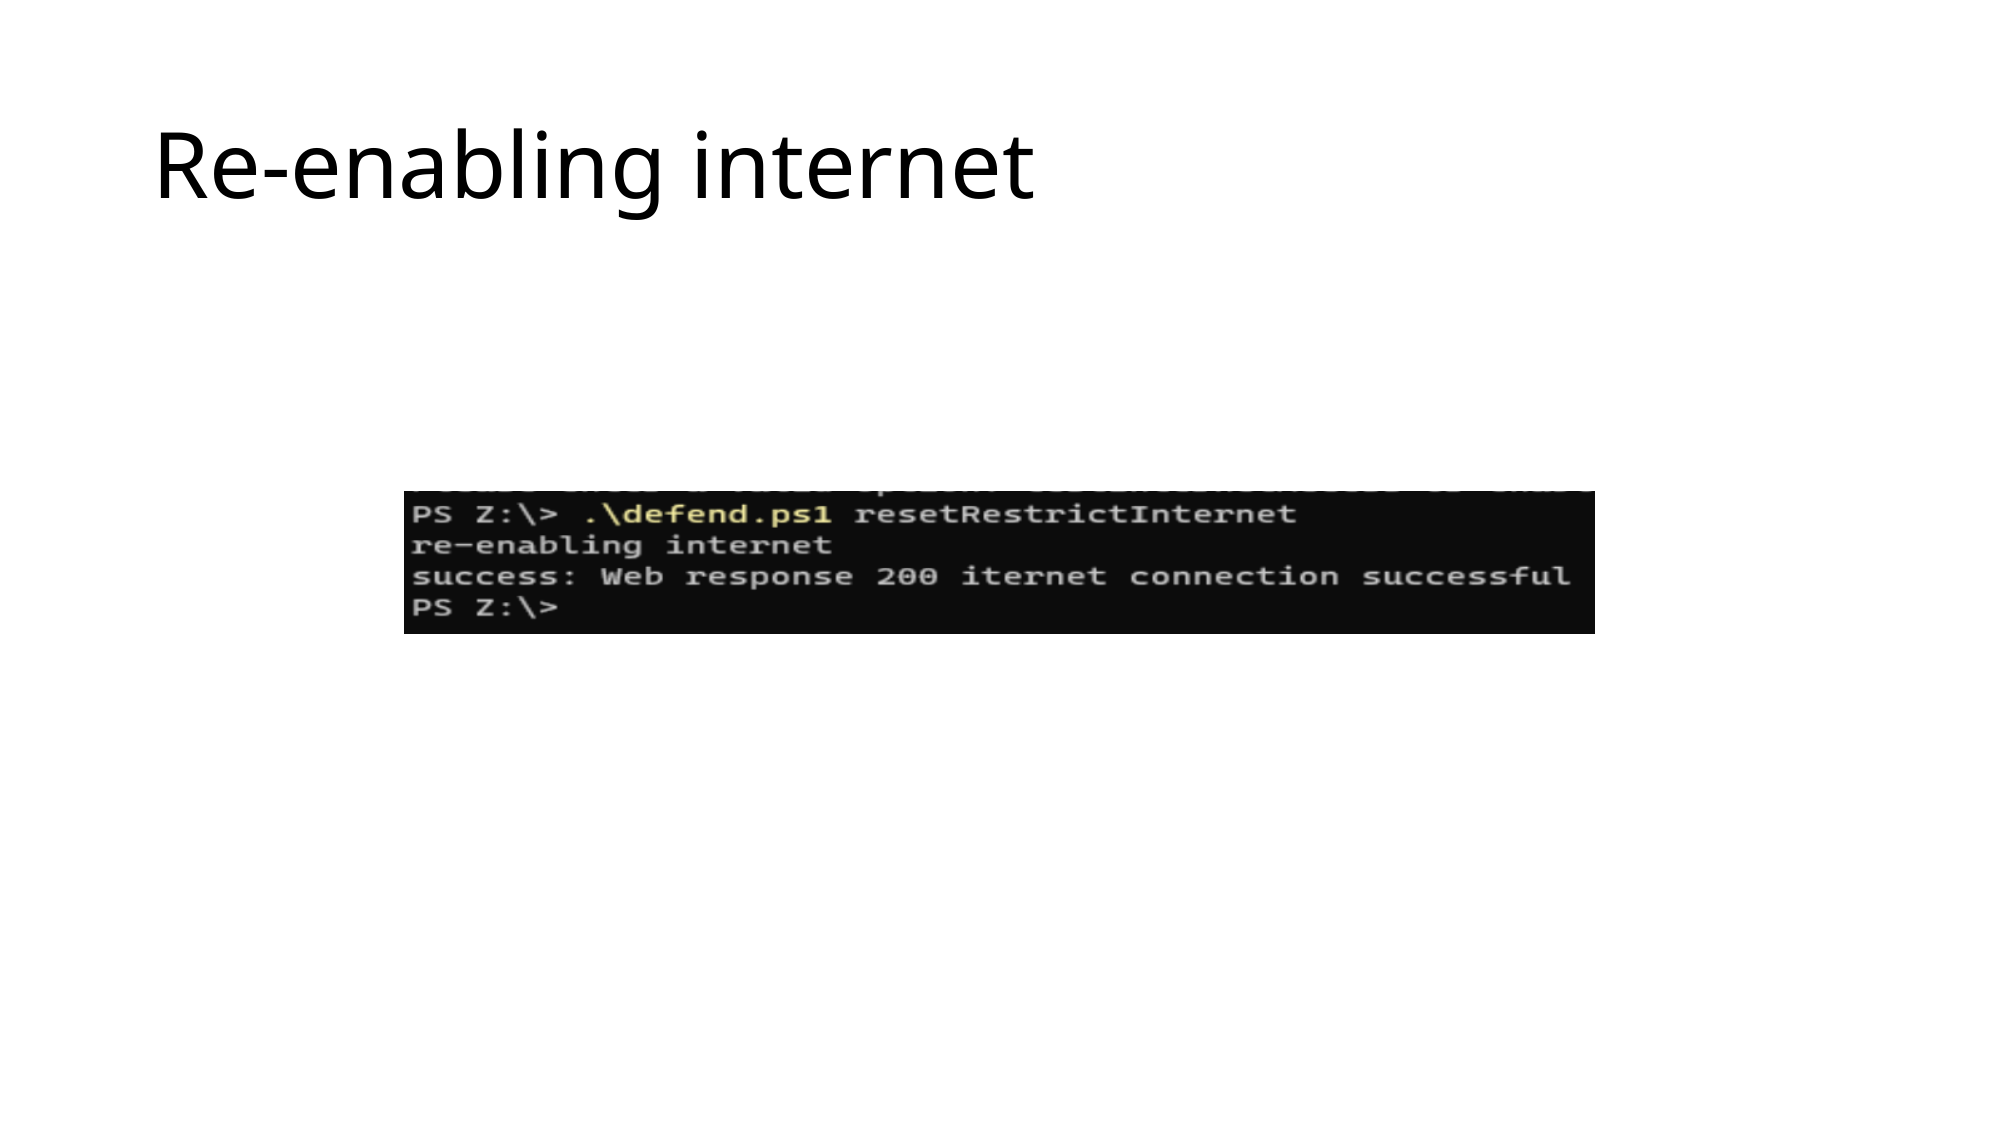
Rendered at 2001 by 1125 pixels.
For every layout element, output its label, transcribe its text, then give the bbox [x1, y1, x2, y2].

title Re-enabling internet [137, 59, 1863, 278]
picture [404, 491, 1595, 634]
